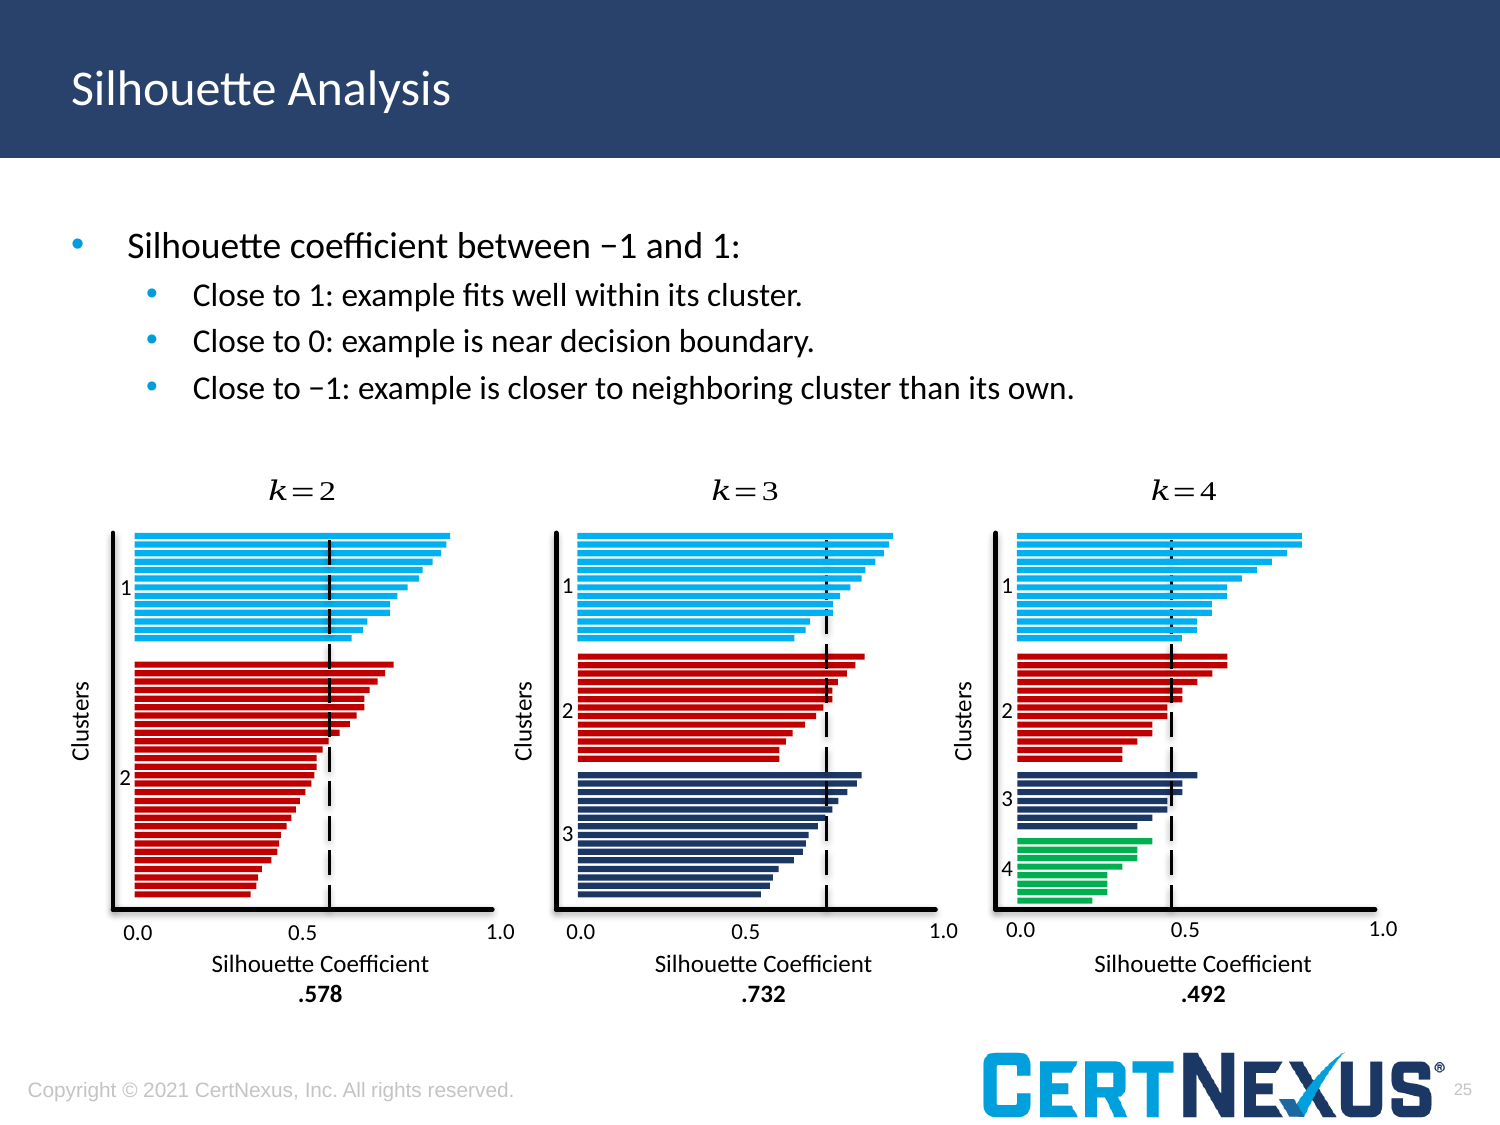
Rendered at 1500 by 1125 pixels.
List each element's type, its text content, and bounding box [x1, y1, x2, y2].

title Silhouette Analysis [56, 16, 1350, 155]
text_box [55, 476, 1414, 1017]
slide_number 25 [1137, 1058, 1488, 1119]
list Silhouette coefficient between −1 and 1: Close to 1: example fits well within its cluster. Close to 0: example is near decision boundary. Close to −1: example is closer to neighboring cluster than its own. [56, 213, 1444, 1021]
picture [967, 1023, 1458, 1125]
